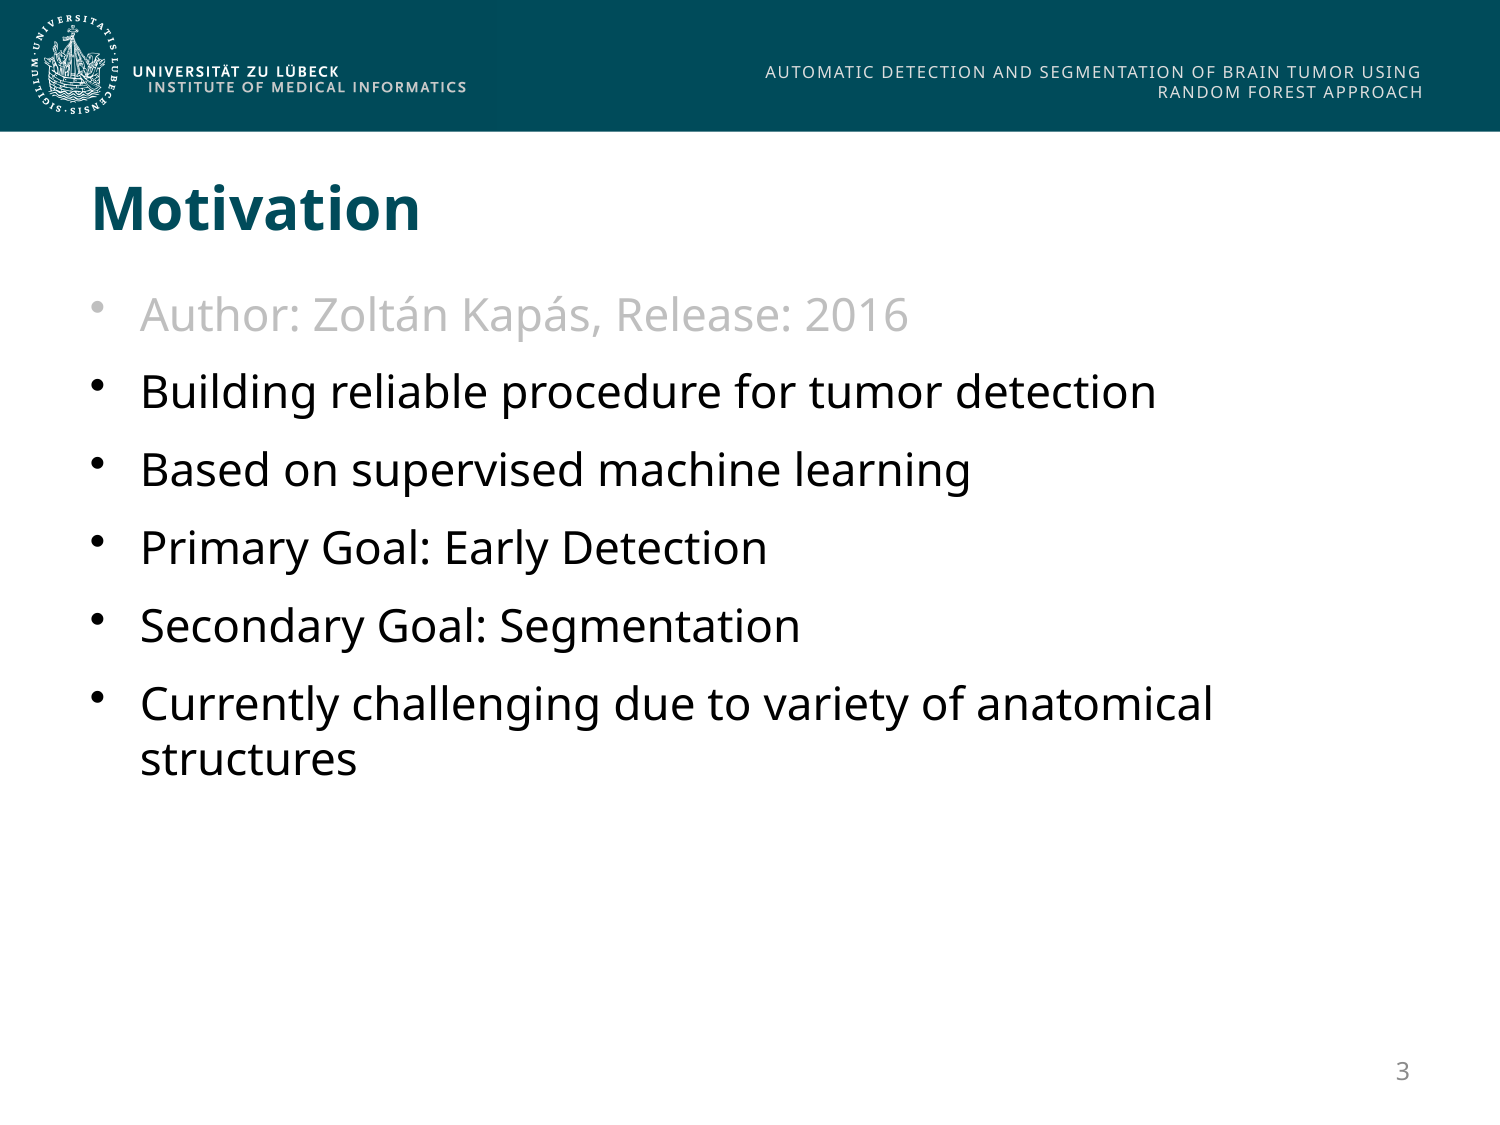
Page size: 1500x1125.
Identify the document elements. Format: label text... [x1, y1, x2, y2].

list Author: Zoltán Kapás, Release: 2016 Building reliable procedure for tumor detection Based on supervised machine learning Primary Goal: Early Detection Secondary Goal: Segmentation Currently challenging due to variety of anatomical structures [74, 277, 1426, 1015]
picture [0, 0, 497, 130]
title Motivation [75, 159, 1425, 252]
